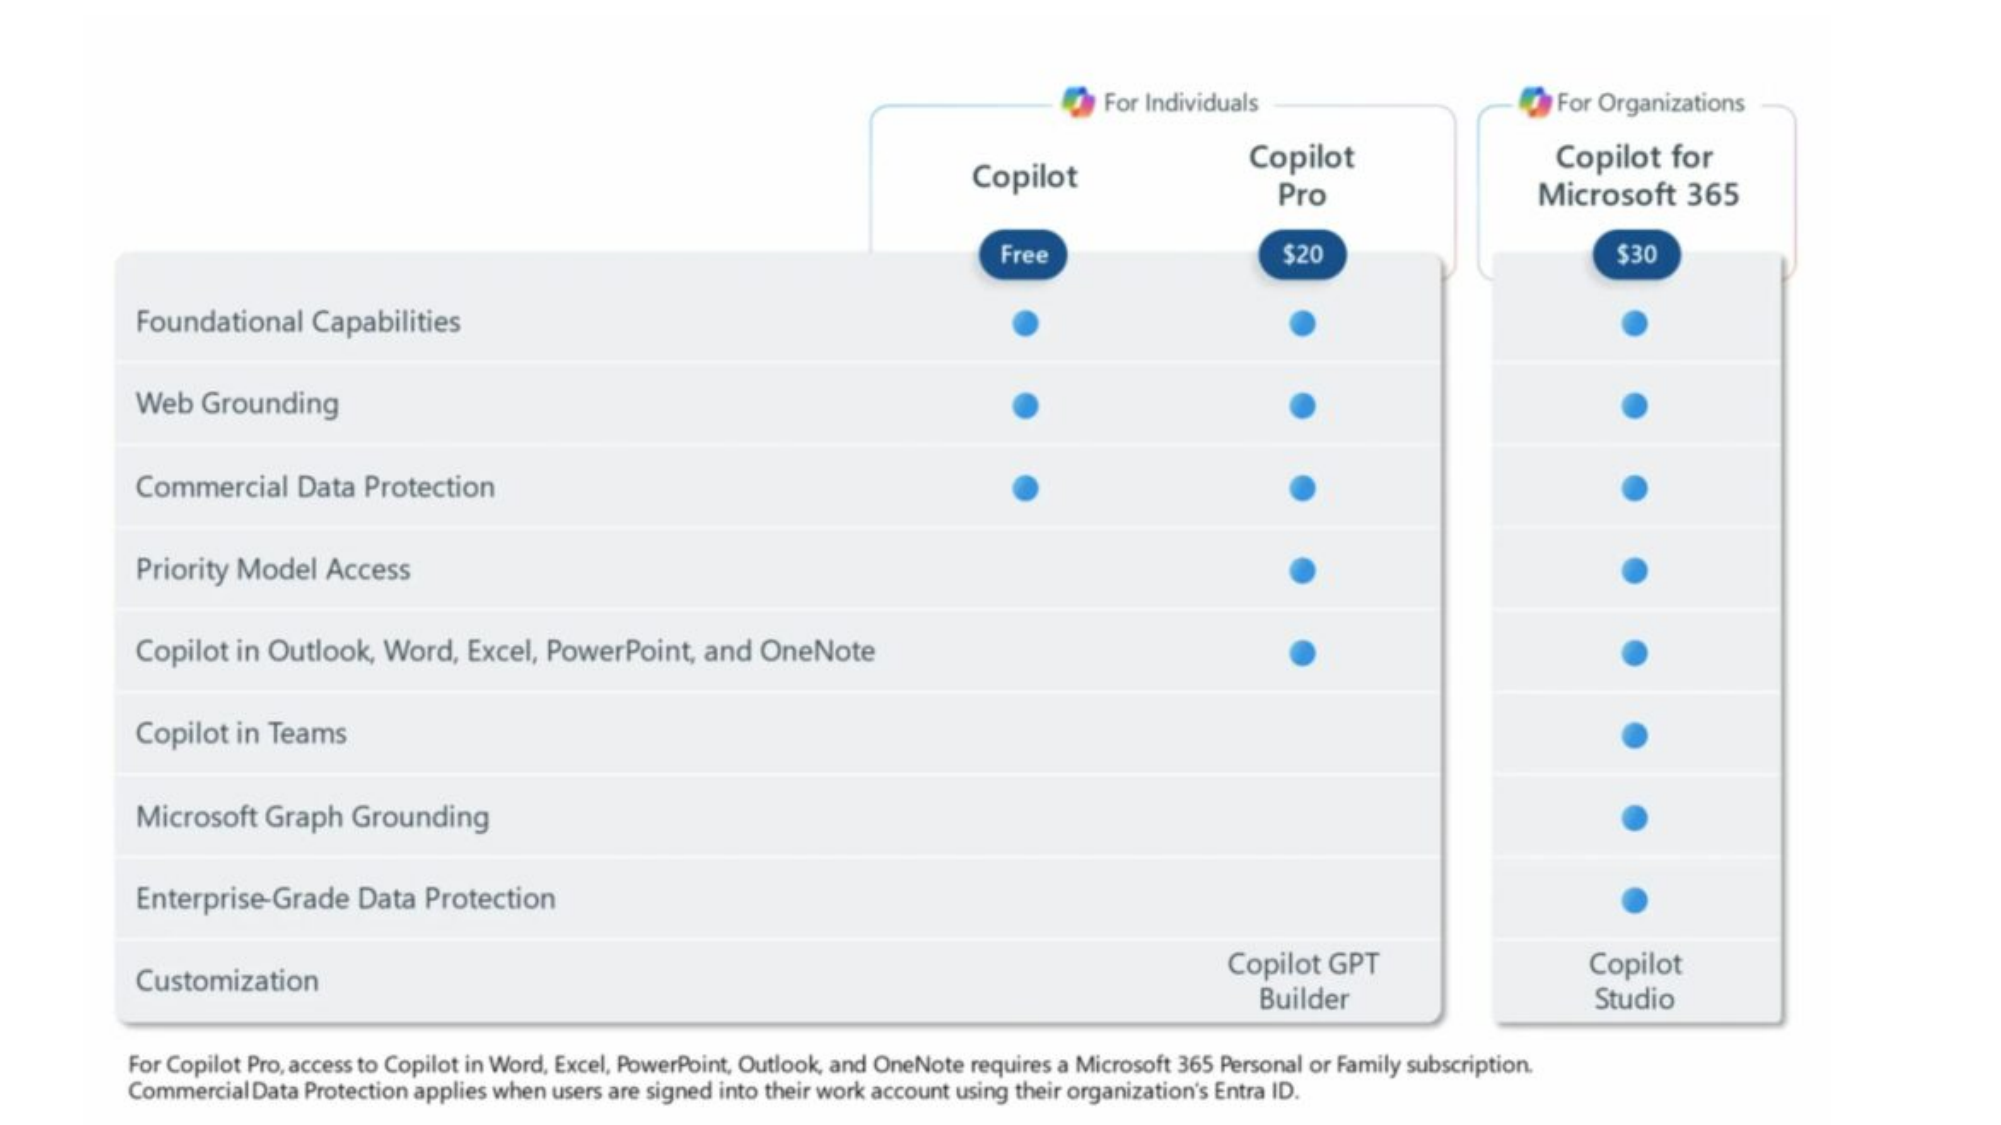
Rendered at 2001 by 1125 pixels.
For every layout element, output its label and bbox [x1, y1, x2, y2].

picture [83, 15, 1831, 1125]
